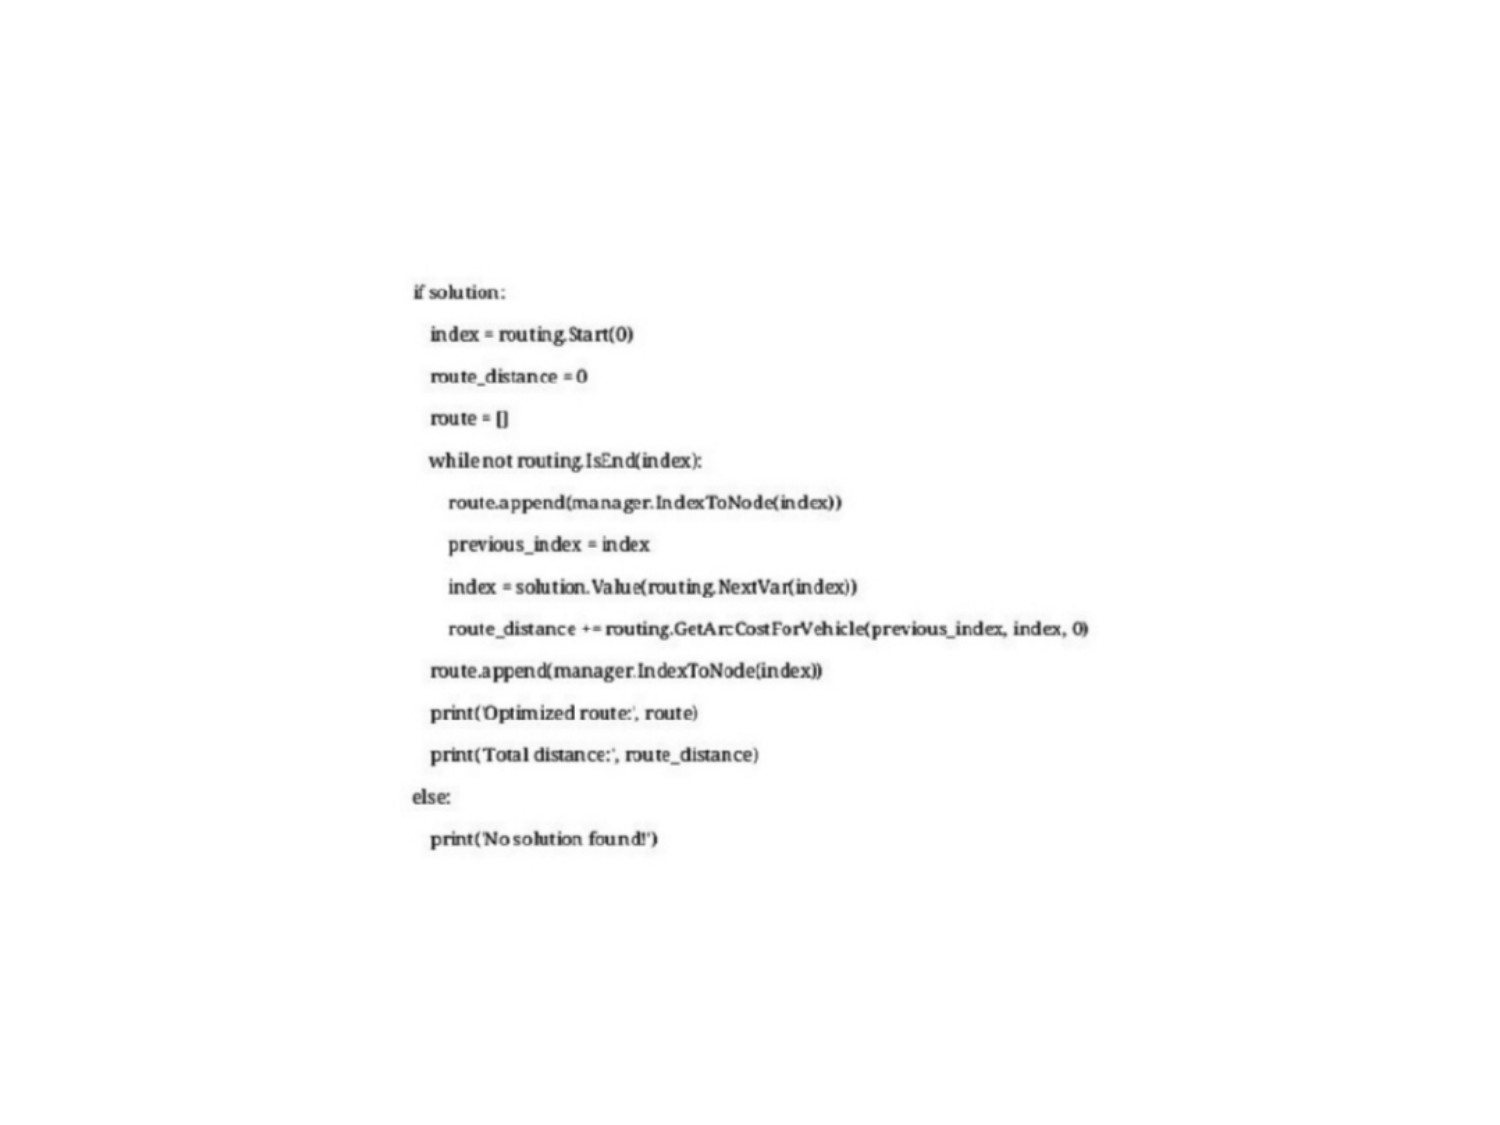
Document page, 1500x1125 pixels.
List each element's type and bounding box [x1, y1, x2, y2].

picture [390, 245, 1109, 880]
